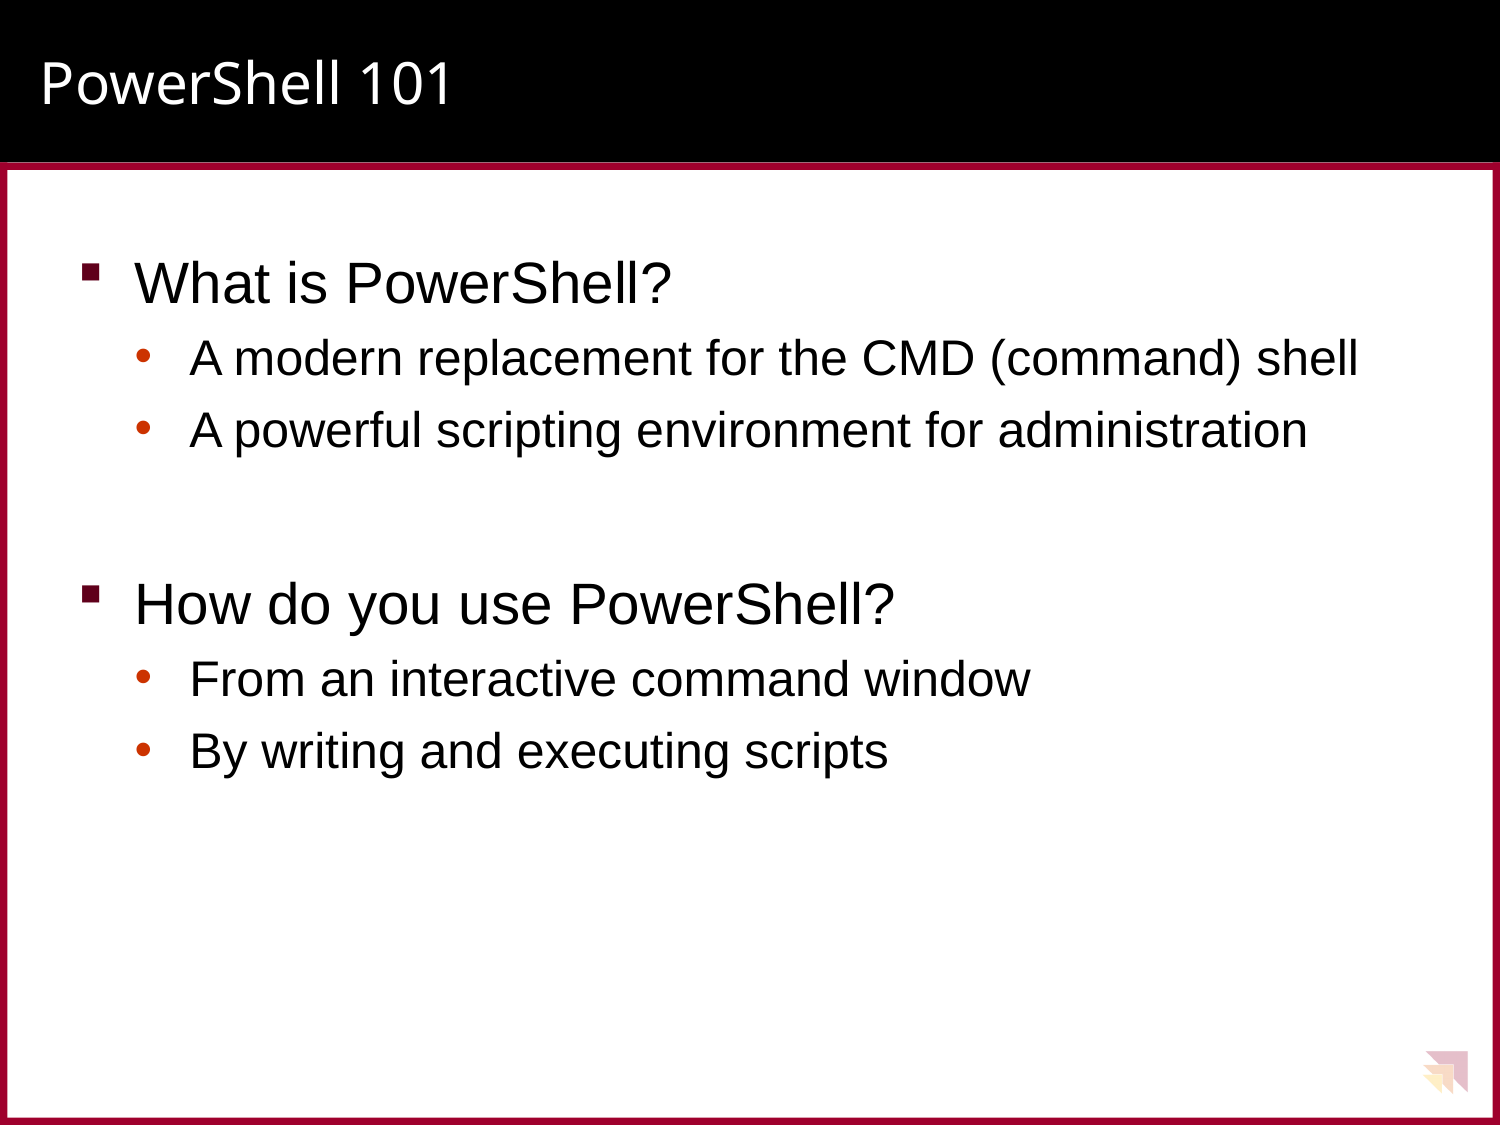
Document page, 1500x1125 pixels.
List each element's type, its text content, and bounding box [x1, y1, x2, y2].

title PowerShell 101 [24, 12, 1438, 150]
list What is PowerShell? A modern replacement for the CMD (command) shell A powerful scripting environment for administration How do you use PowerShell? From an interactive command window By writing and executing scripts [62, 237, 1438, 1088]
